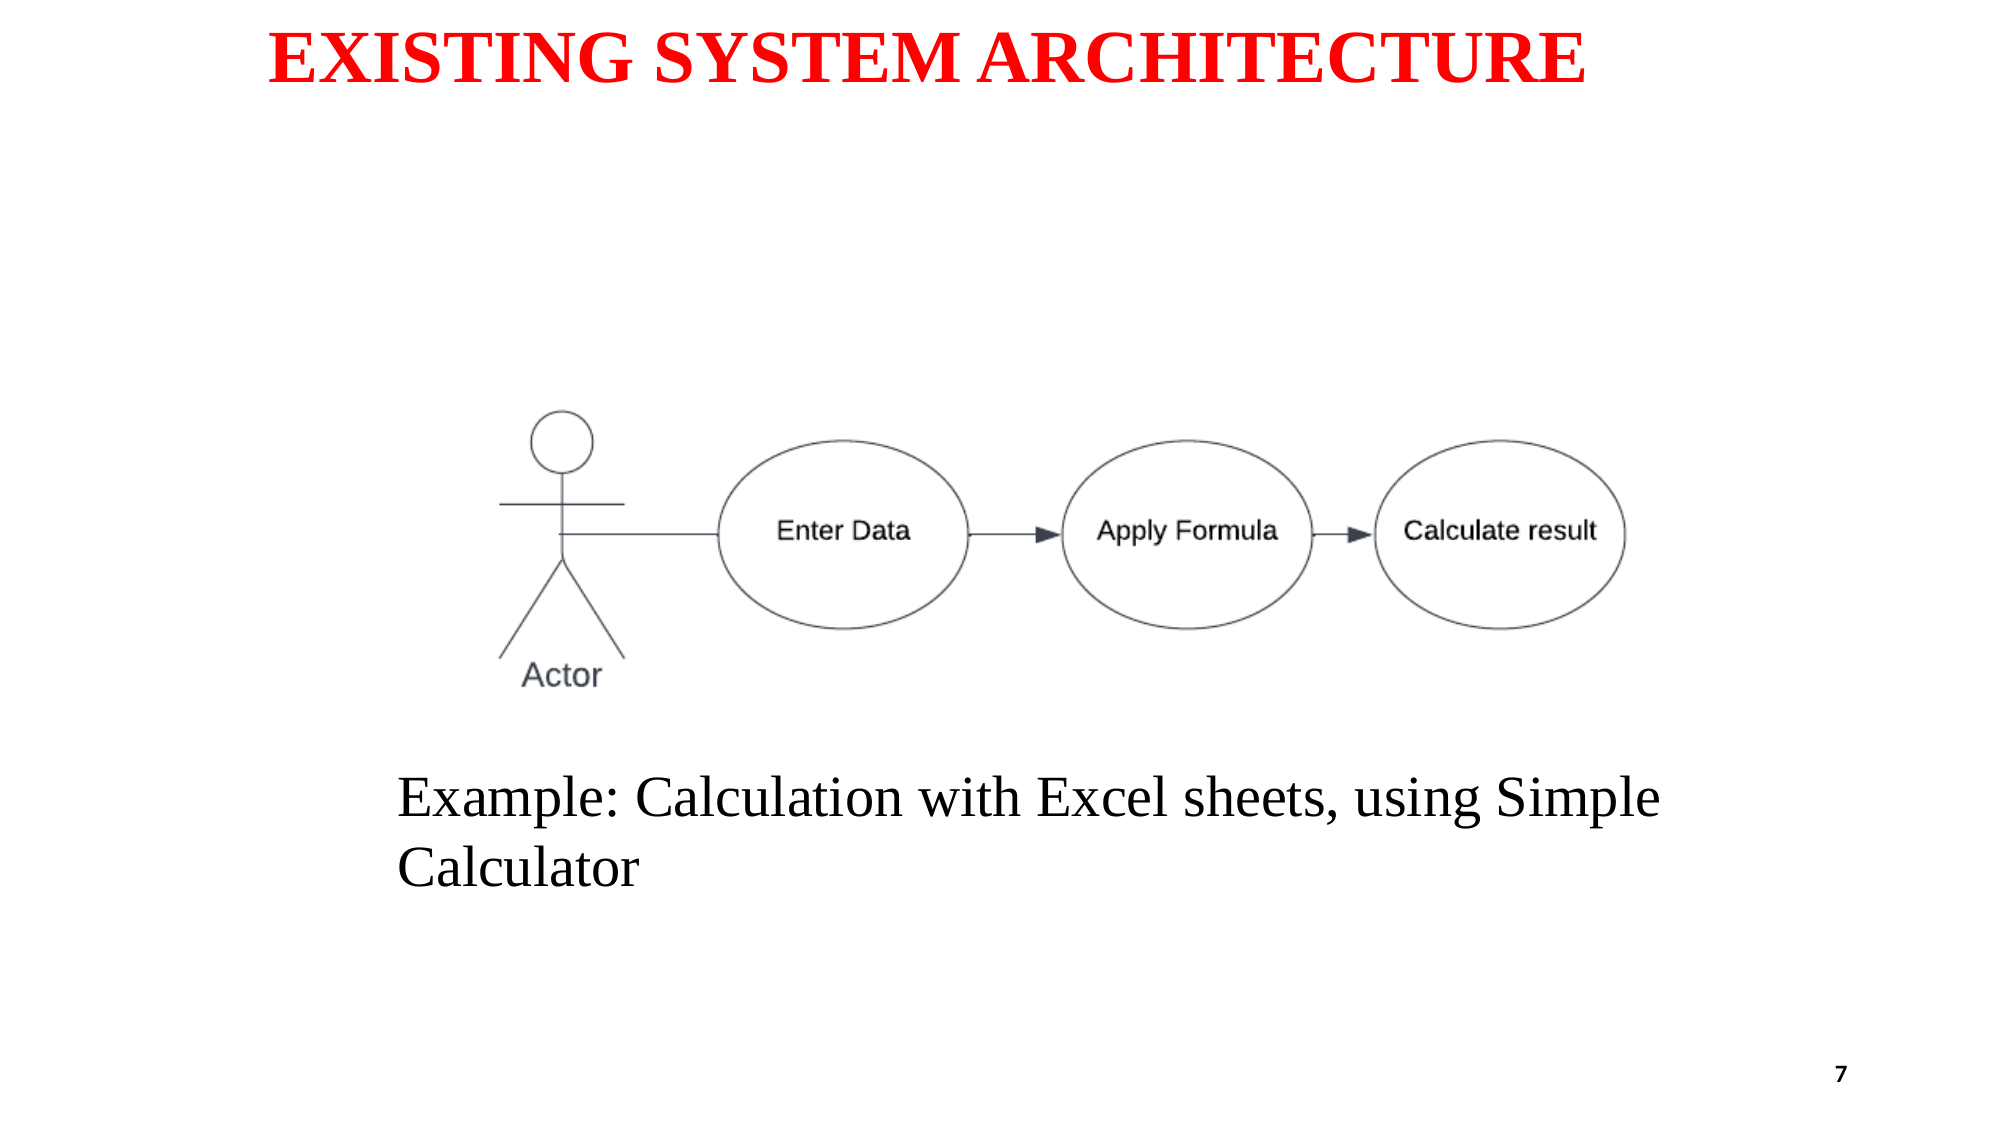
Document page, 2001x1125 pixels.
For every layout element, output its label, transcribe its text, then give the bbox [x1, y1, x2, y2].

slide_number 7 [1412, 1042, 1863, 1103]
text_box EXISTING SYSTEM ARCHITECTURE [247, 0, 1612, 105]
text_box Example: Calculation with Excel sheets, using Simple Calculator [382, 743, 1823, 913]
picture [312, 349, 1688, 756]
